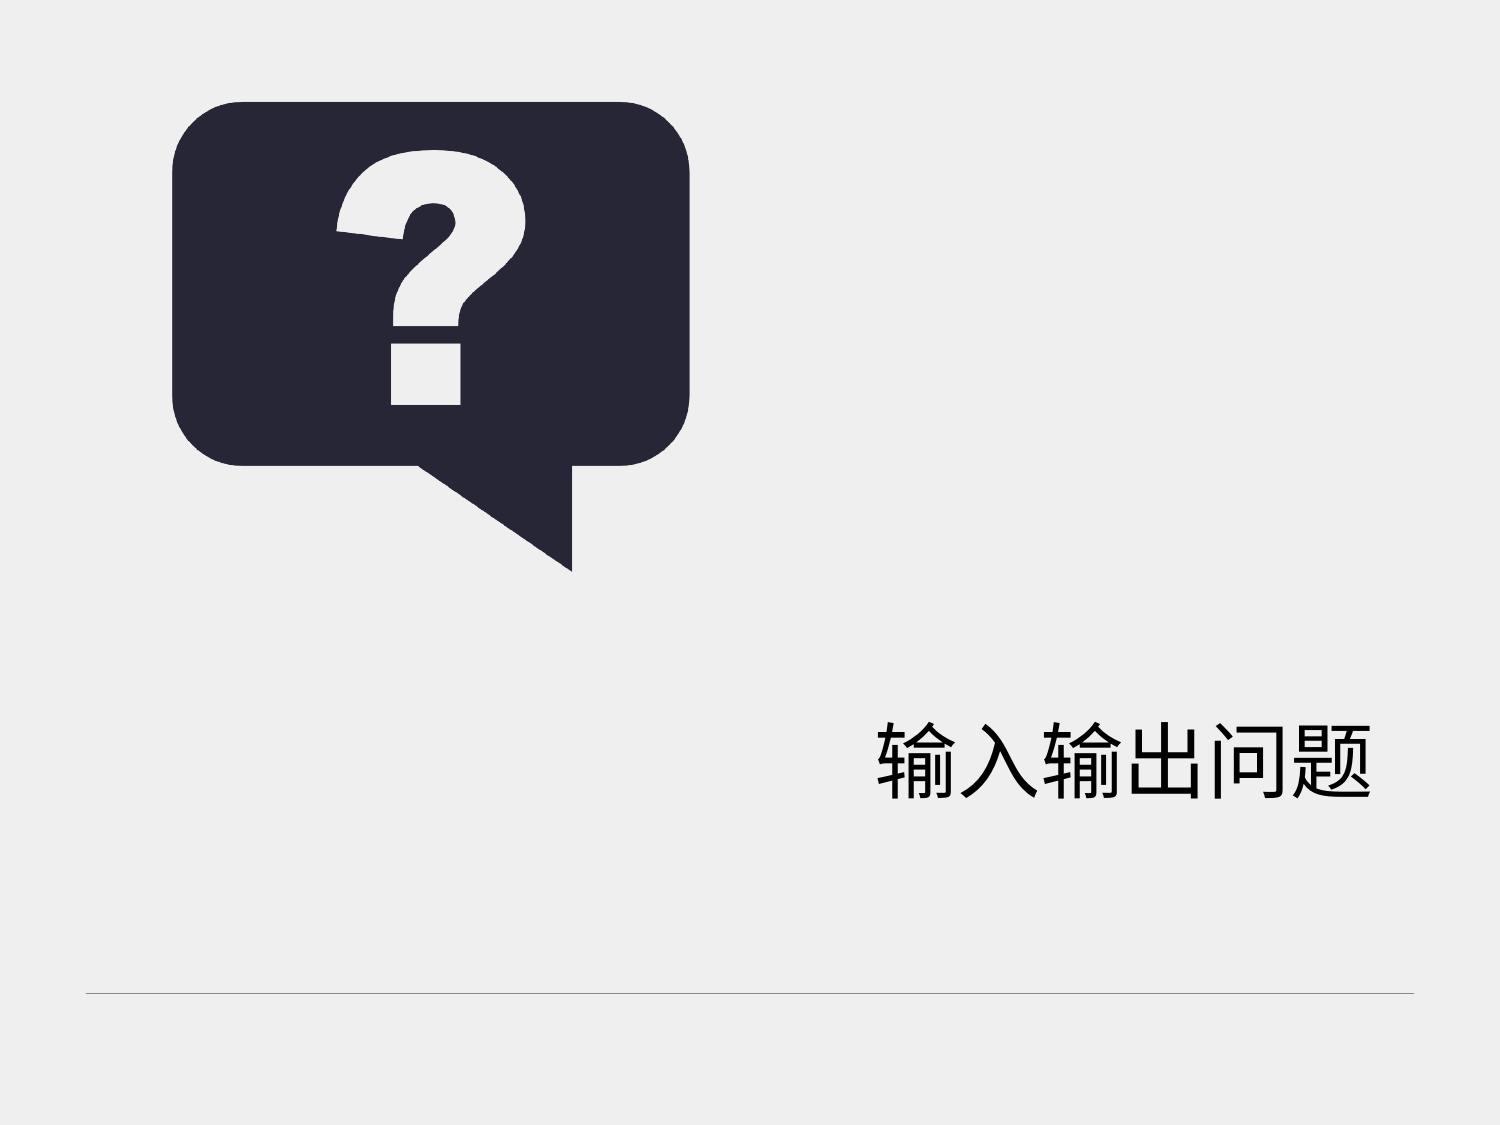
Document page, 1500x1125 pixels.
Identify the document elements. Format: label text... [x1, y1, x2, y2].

picture [85, 0, 776, 642]
text_box 输入输出问题 [859, 701, 1389, 817]
